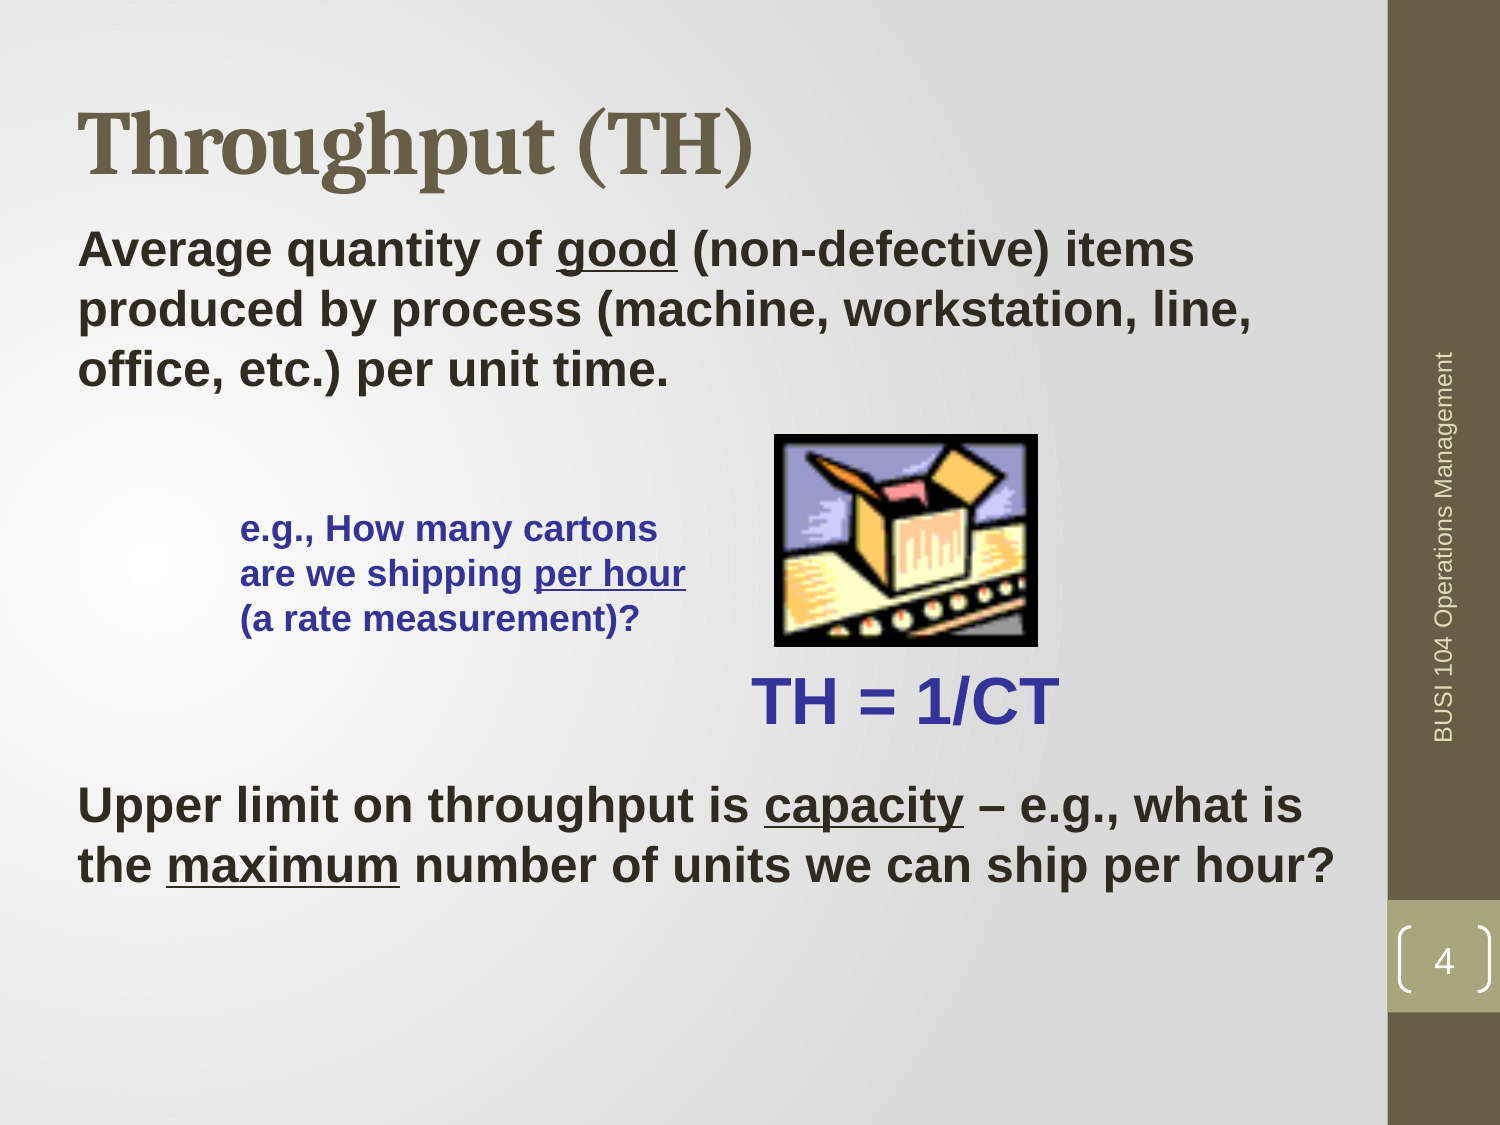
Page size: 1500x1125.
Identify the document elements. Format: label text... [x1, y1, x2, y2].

text_box TH = 1/CT [736, 659, 1076, 746]
slide_number 4 [1397, 925, 1492, 994]
text_box Average quantity of good (non-defective) items produced by process (machine, workstation, line, office, etc.) per unit time. Upper limit on throughput is capacity – e.g., what is the maximum number of units we can ship per hour? [24, 209, 1363, 922]
footer BUSI 104 Operations Management [1408, 337, 1475, 889]
picture [774, 433, 1038, 647]
text_box e.g., How many cartons are we shipping per hour (a rate measurement)? [225, 496, 725, 647]
title Throughput (TH) [62, 75, 975, 200]
